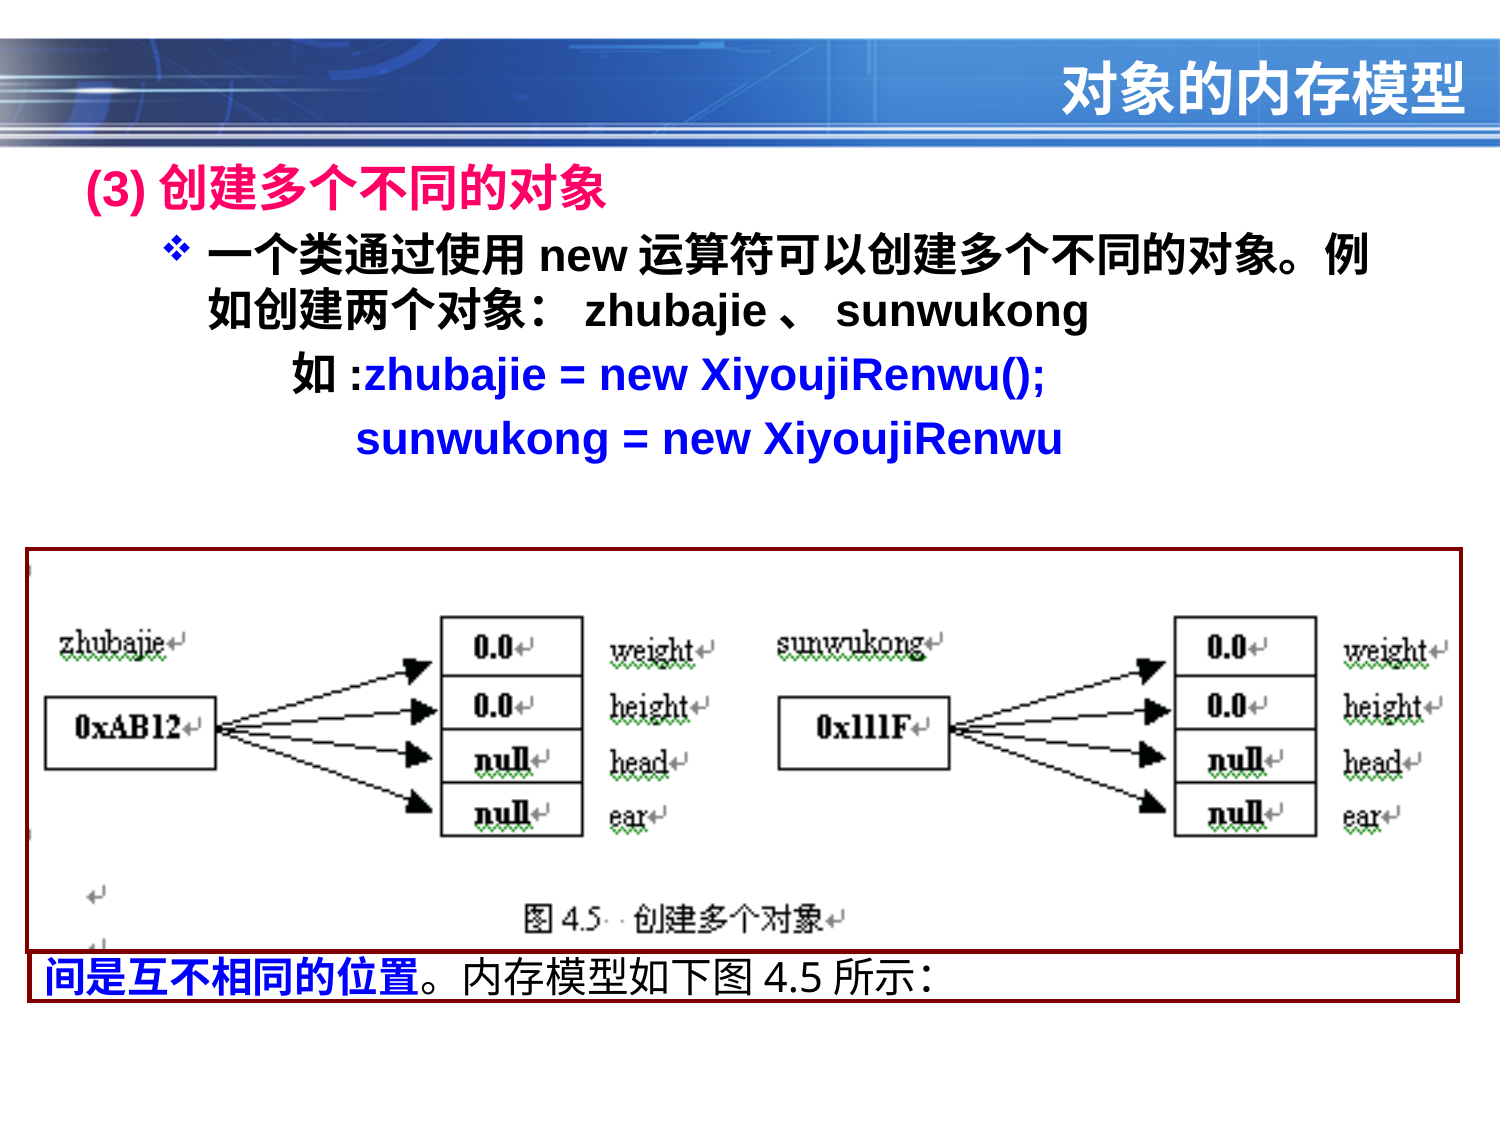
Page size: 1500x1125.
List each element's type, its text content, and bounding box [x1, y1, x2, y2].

text_box 分析： 创建对象zhubajie时，XiyoujiRenwu类中的成员变量height，weight，head，ear被分配内存空间，并返回一个引用给zhubajie； 当再创建一个对象sunwukong时,XiyoujiRenwu类中的成员变量height,weight,head,ear再一次被分配内存空间,并返回一个引用给sunwukong。 sunwukong的变量所占据的内存空间和zhubajie的变量所占据的内存空间是互不相同的位置。内存模型如下图4.5所示： [29, 954, 1458, 1001]
title 对象的内存模型 [395, 30, 1483, 144]
list (3)创建多个不同的对象 一个类通过使用new运算符可以创建多个不同的对象。例如创建两个对象：zhubajie、sunwukong 如:zhubajie = new XiyoujiRenwu(); sunwukong = new XiyoujiRenwu [70, 148, 1418, 492]
picture [0, 0, 1500, 1125]
